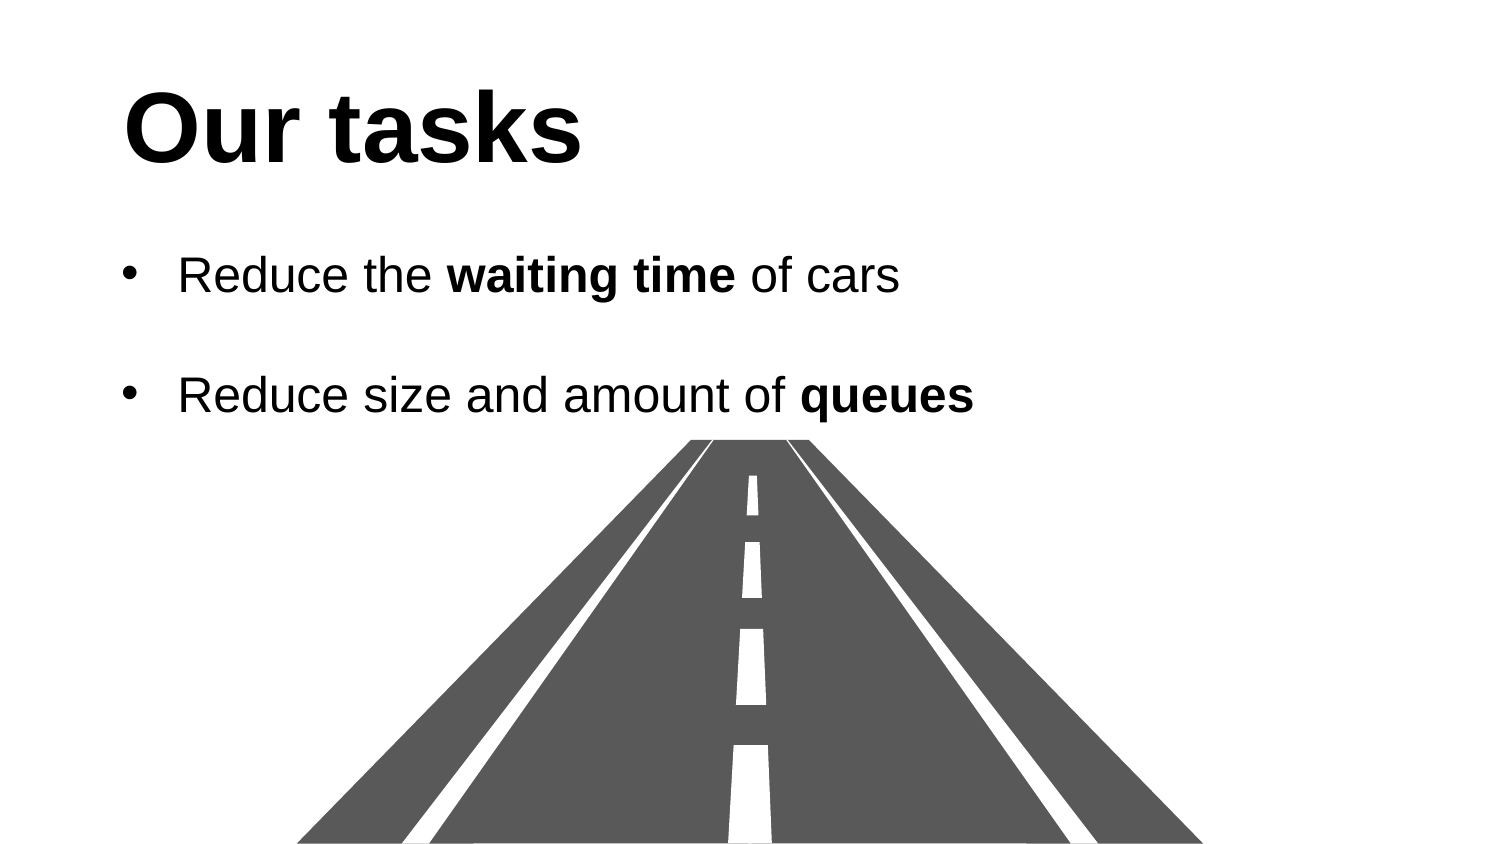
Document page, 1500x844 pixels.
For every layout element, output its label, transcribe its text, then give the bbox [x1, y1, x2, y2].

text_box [296, 439, 1204, 844]
text_box Reduce the waiting time of cars Reduce size and amount of queues [106, 234, 1281, 430]
title Our tasks [108, 68, 1376, 178]
